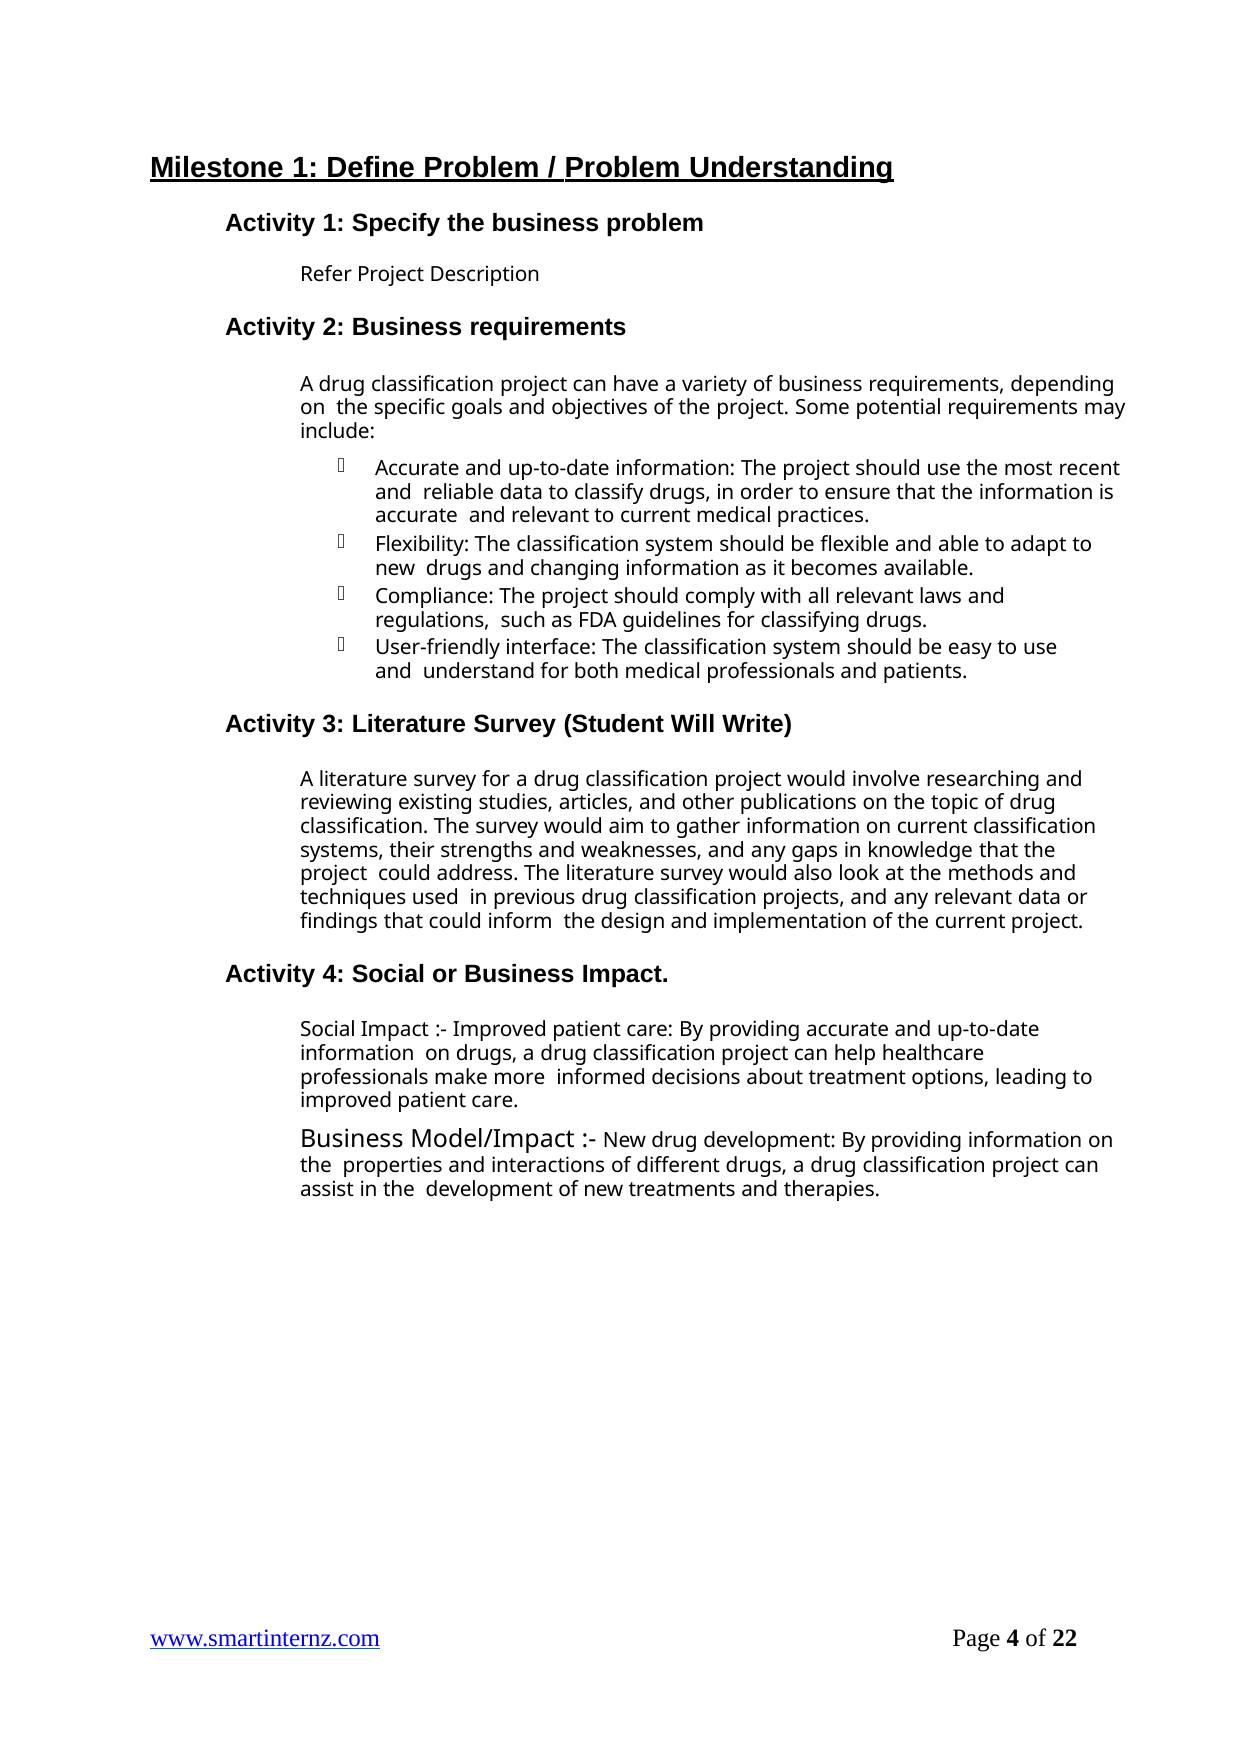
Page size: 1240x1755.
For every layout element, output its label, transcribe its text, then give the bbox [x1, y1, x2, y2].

slide_number Page 4 of 22 [950, 1621, 1099, 1755]
text_box www.smartinternz.com [147, 1621, 387, 1652]
text_box Milestone 1: Define Problem / Problem Understanding Activity 1: Specify the business problem Refer Project Description Activity 2: Business requirements A drug classification project can have a variety of business requirements, depending on the specific goals and objectives of the project. Some potential requirements may include: Accurate and up-to-date information: The project should use the most recent and reliable data to classify drugs, in order to ensure that the information is accurate and relevant to current medical practices. Flexibility: The classification system should be flexible and able to adapt to new drugs and changing information as it becomes available. Compliance: The project should comply with all relevant laws and regulations, such as FDA guidelines for classifying drugs. User-friendly interface: The classification system should be easy to use and understand for both medical professionals and patients. Activity 3: Literature Survey (Student Will Write) A literature survey for a drug classification project would involve researching and reviewing existing studies, articles, and other publications on the topic of drug classification. The survey would aim to gather information on current classification systems, their strengths and weaknesses, and any gaps in knowledge that the project could address. The literature survey would also look at the methods and techniques used in previous drug classification projects, and any relevant data or findings that could inform the design and implementation of the current project. Activity 4: Social or Business Impact. Social Impact :- Improved patient care: By providing accurate and up-to-date information on drugs, a drug classification project can help healthcare professionals make more informed decisions about treatment options, leading to improved patient care. Business Model/Impact :- New drug development: By providing information on the properties and interactions of different drugs, a drug classification project can assist in the development of new treatments and therapies. [147, 145, 1128, 1201]
